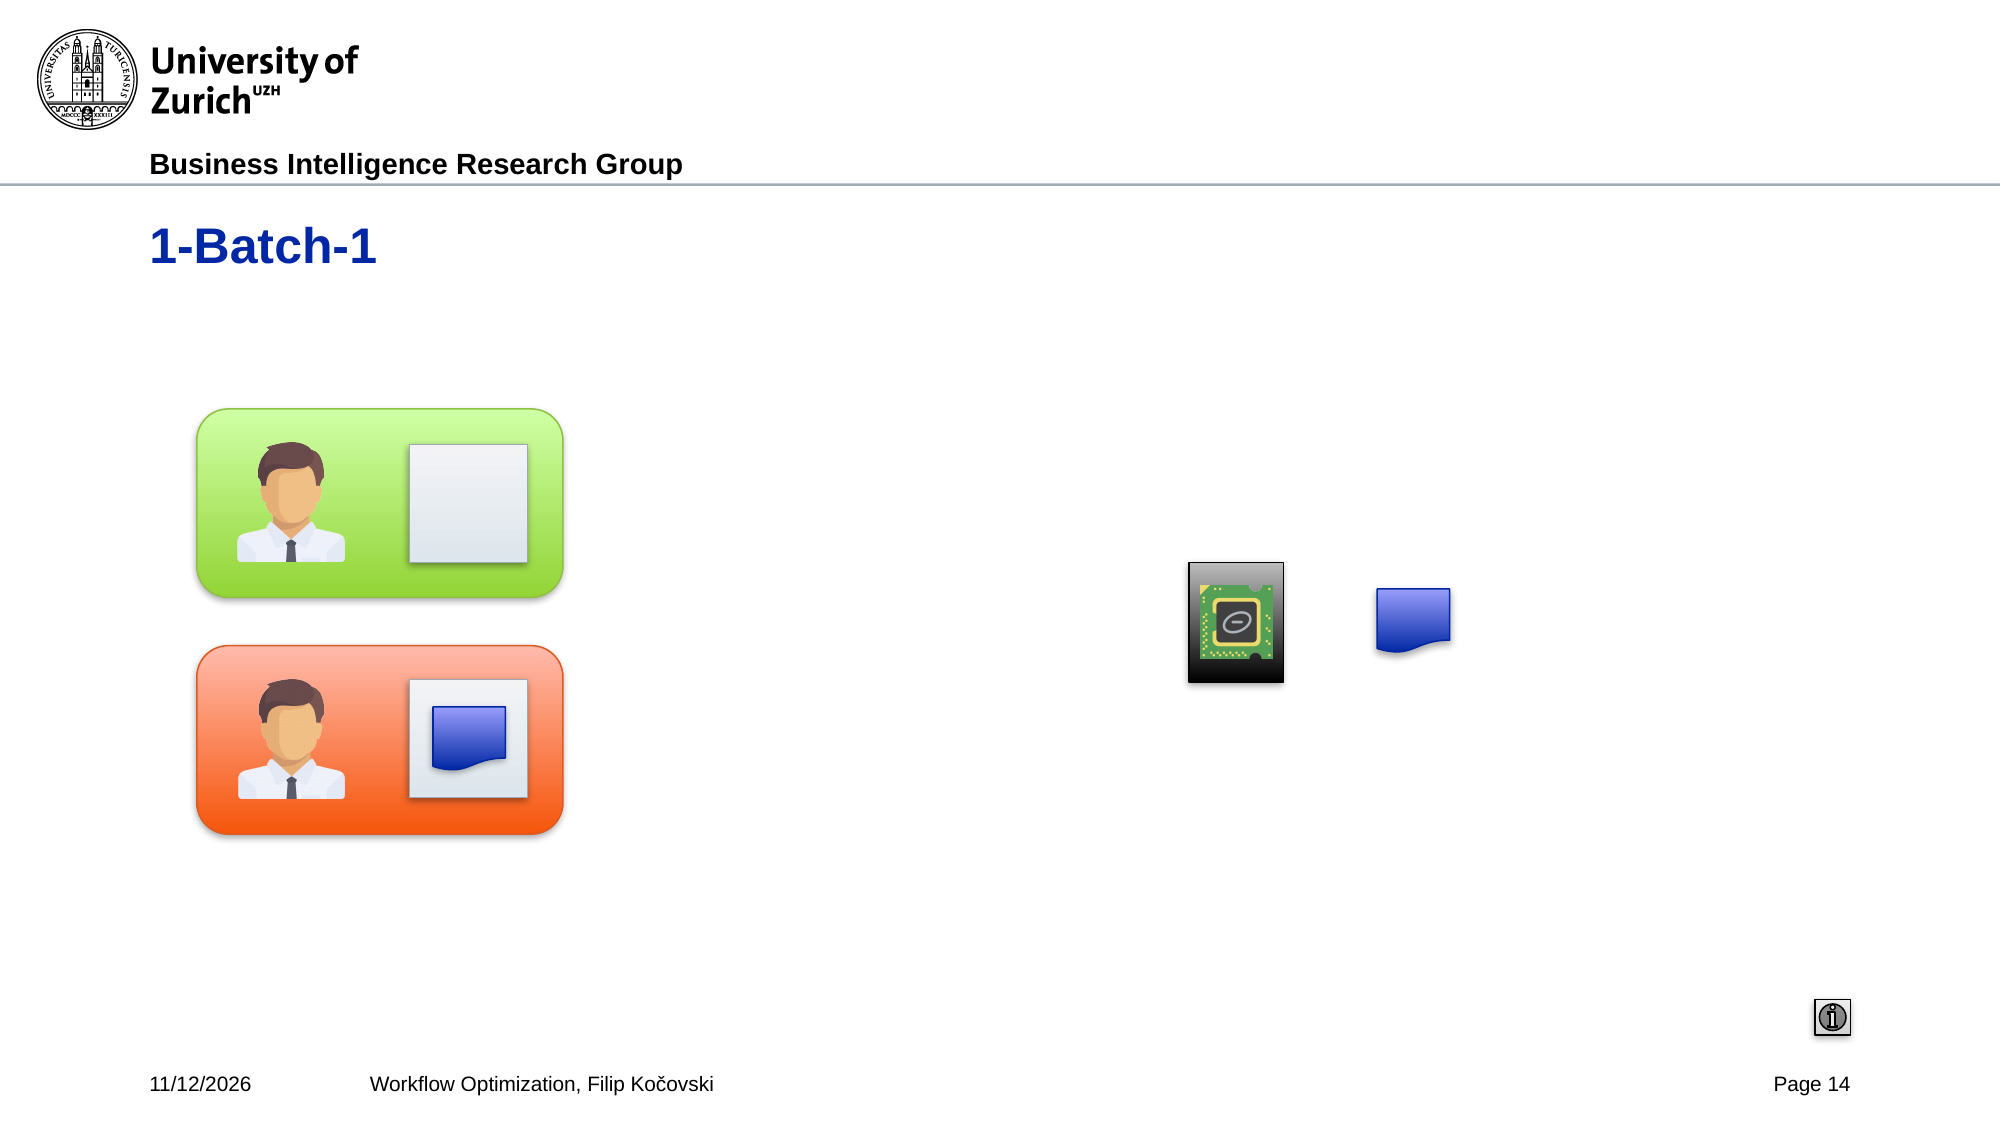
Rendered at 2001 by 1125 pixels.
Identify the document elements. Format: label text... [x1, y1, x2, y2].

title 1-Batch-1 [149, 208, 1851, 338]
picture [1199, 585, 1273, 659]
text_box [1814, 999, 1851, 1036]
text_box [196, 408, 564, 599]
text_box [409, 679, 528, 798]
text_box [1188, 562, 1284, 683]
text_box [196, 644, 564, 835]
picture [31, 23, 365, 136]
footer Workflow Optimization, Filip Kočovski [369, 1070, 1520, 1106]
slide_number Page 14 [1714, 1070, 1851, 1106]
text_box [409, 444, 528, 563]
text_box [432, 706, 507, 771]
text_box [1376, 588, 1451, 653]
picture [231, 679, 352, 799]
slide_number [149, 1070, 354, 1106]
picture [231, 442, 351, 563]
